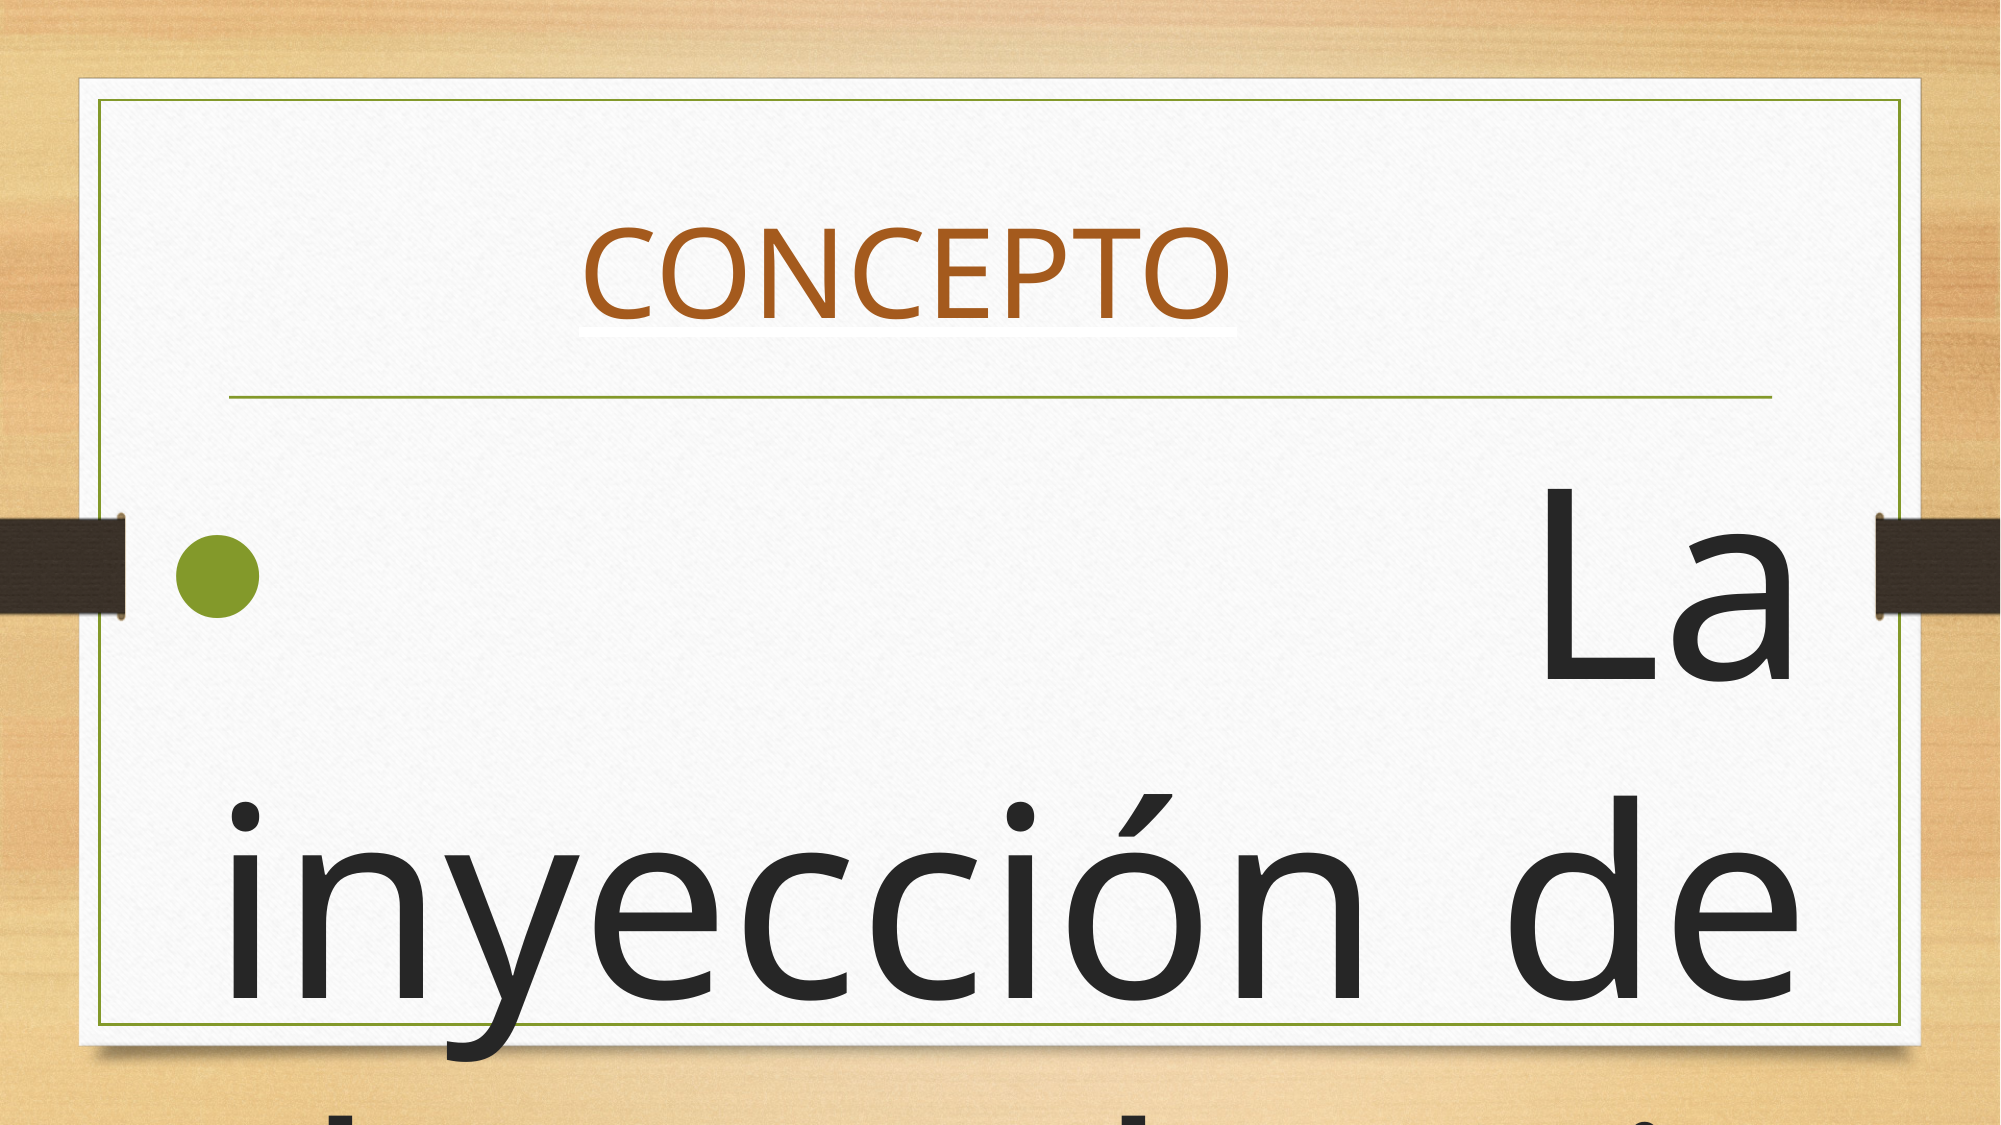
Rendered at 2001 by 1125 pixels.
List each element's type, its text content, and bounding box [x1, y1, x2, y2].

picture [0, 0, 2001, 1125]
text_box La inyección de dependencias es un patrón de diseño que nos permite construir software con poco acoplamiento. Básicamente, el patrón funciona con un objeto que se encarga de construir las dependencias que una clase necesita y se las suministra, de ahí el término “inyección”. Esto implica que la clase ya no crea directamente los objetos que necesita, sino que los recibe de otra clase. En la mayoría de los frameworks actuales se aplica la Inyección de dependencias como parte de las herramientas y modelos que facilitan al programador. Como cualquier patrón de diseño de software trata de solucionar de una manera elegante un problema habitual en el desarrollo de software, por lo que también es idóneo utilizar este patrón en el desarrollo de proyectos a pequeña escala. [149, 405, 1826, 992]
text_box CONCEPTO [54, 173, 1761, 363]
